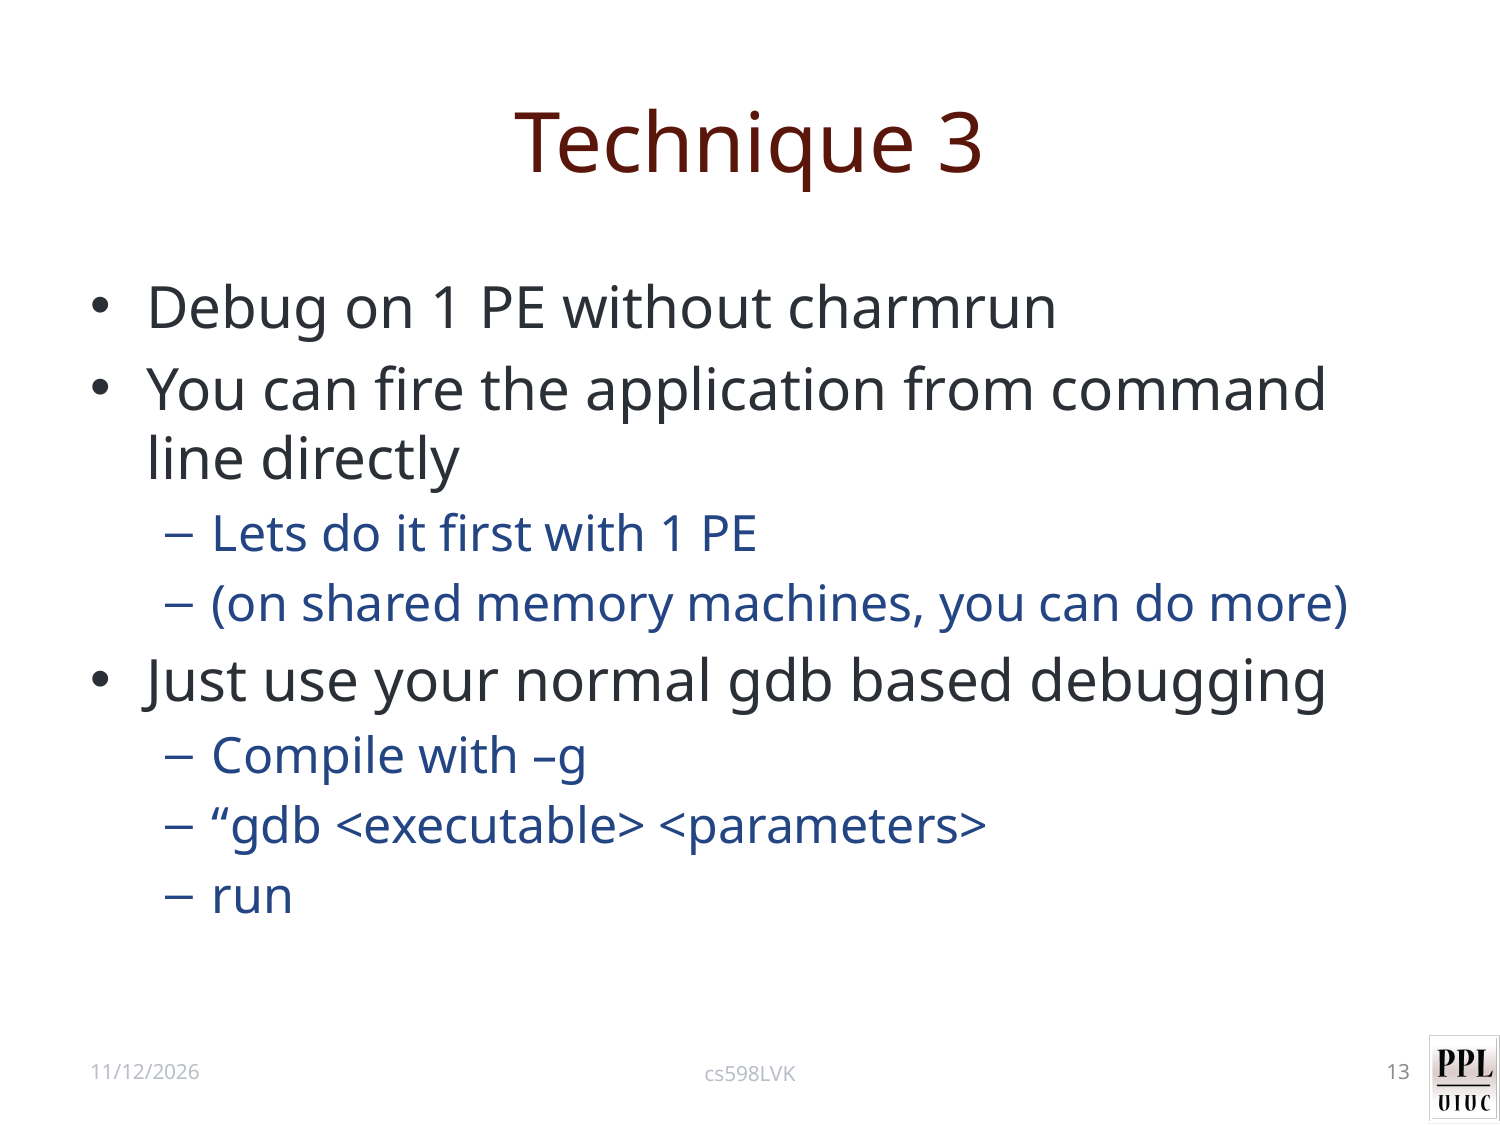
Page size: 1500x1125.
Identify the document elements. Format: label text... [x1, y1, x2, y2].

list Debug on 1 PE without charmrun You can fire the application from command line directly Lets do it first with 1 PE (on shared memory machines, you can do more) Just use your normal gdb based debugging Compile with –g “gdb <executable> <parameters> run [75, 262, 1425, 1005]
slide_number 13 [1074, 1042, 1425, 1103]
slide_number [75, 1042, 425, 1103]
footer cs598LVK [512, 1042, 988, 1103]
picture [1425, 1032, 1500, 1125]
title Technique 3 [75, 45, 1425, 233]
